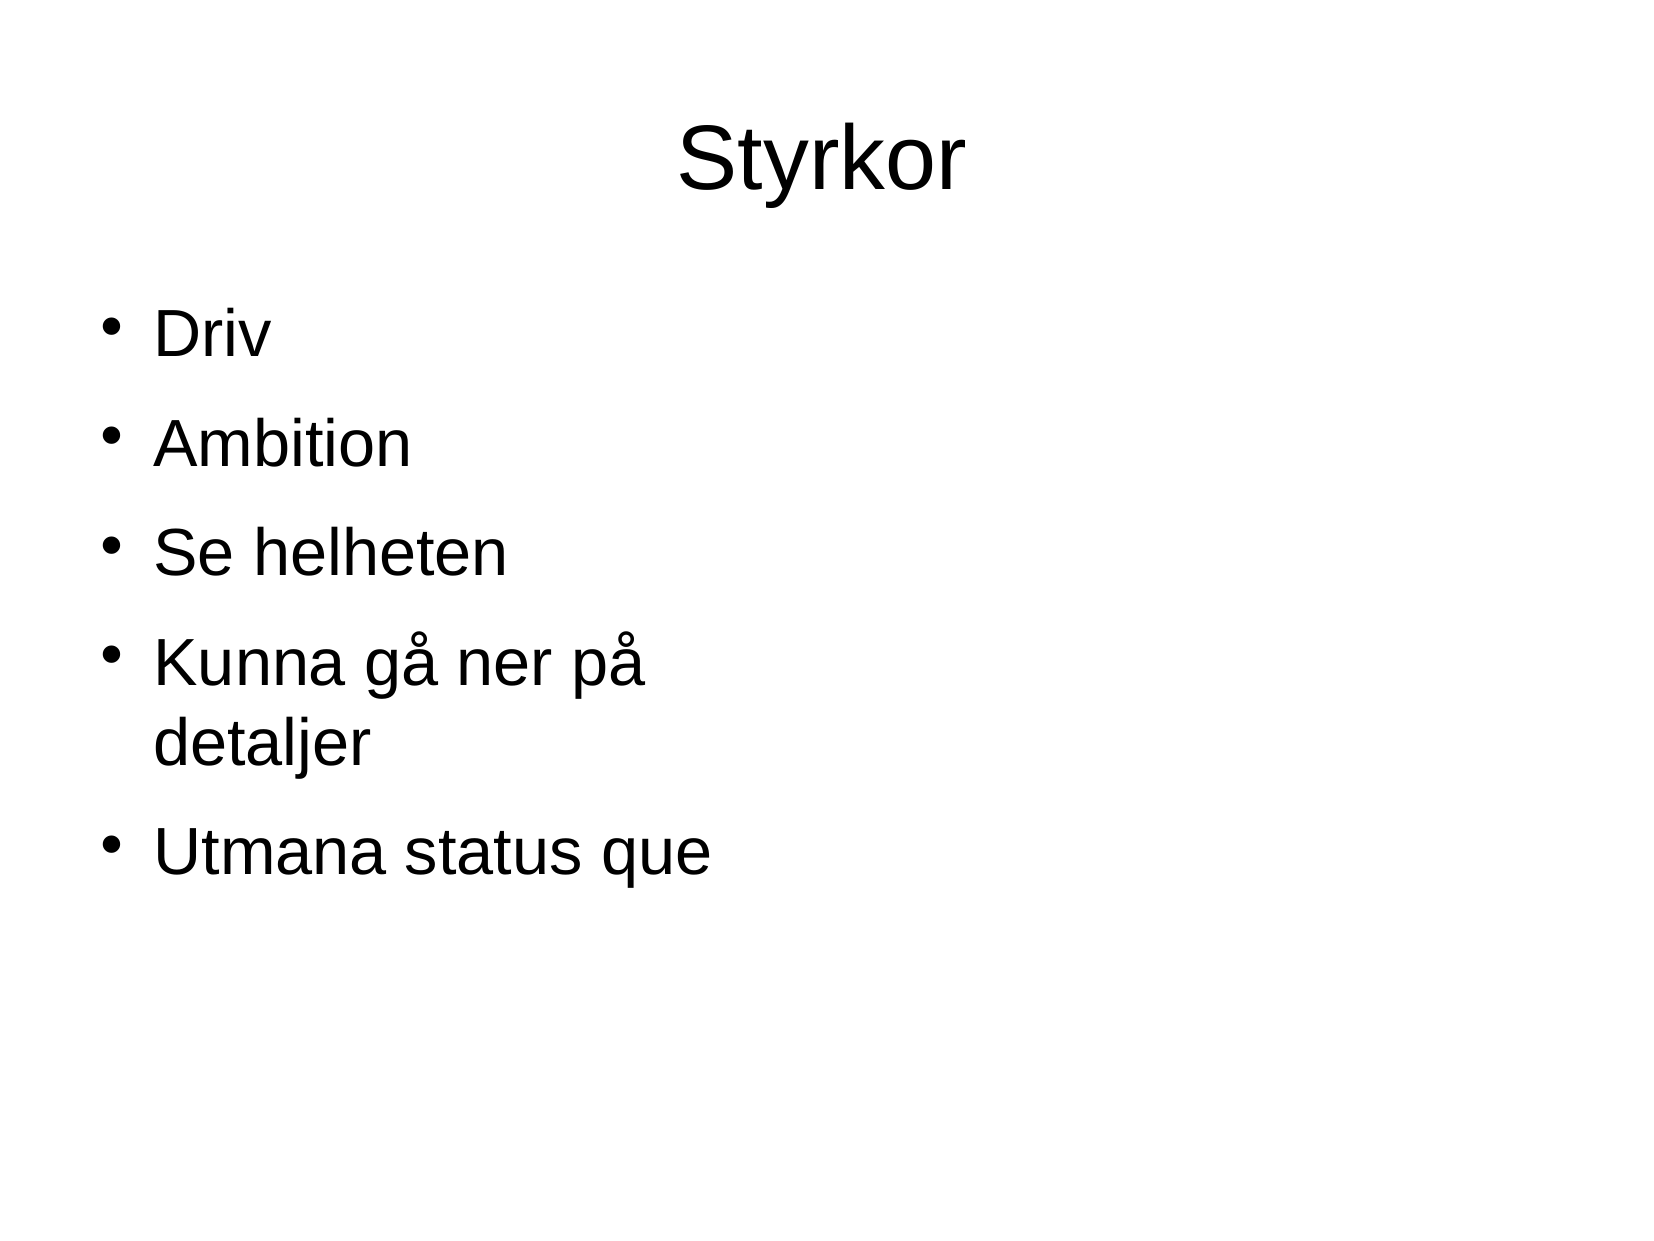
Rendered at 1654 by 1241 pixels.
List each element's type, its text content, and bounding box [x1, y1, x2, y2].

title Styrkor [82, 49, 1571, 257]
list Driv Ambition Se helheten Kunna gå ner på detaljer Utmana status que [82, 290, 809, 1109]
